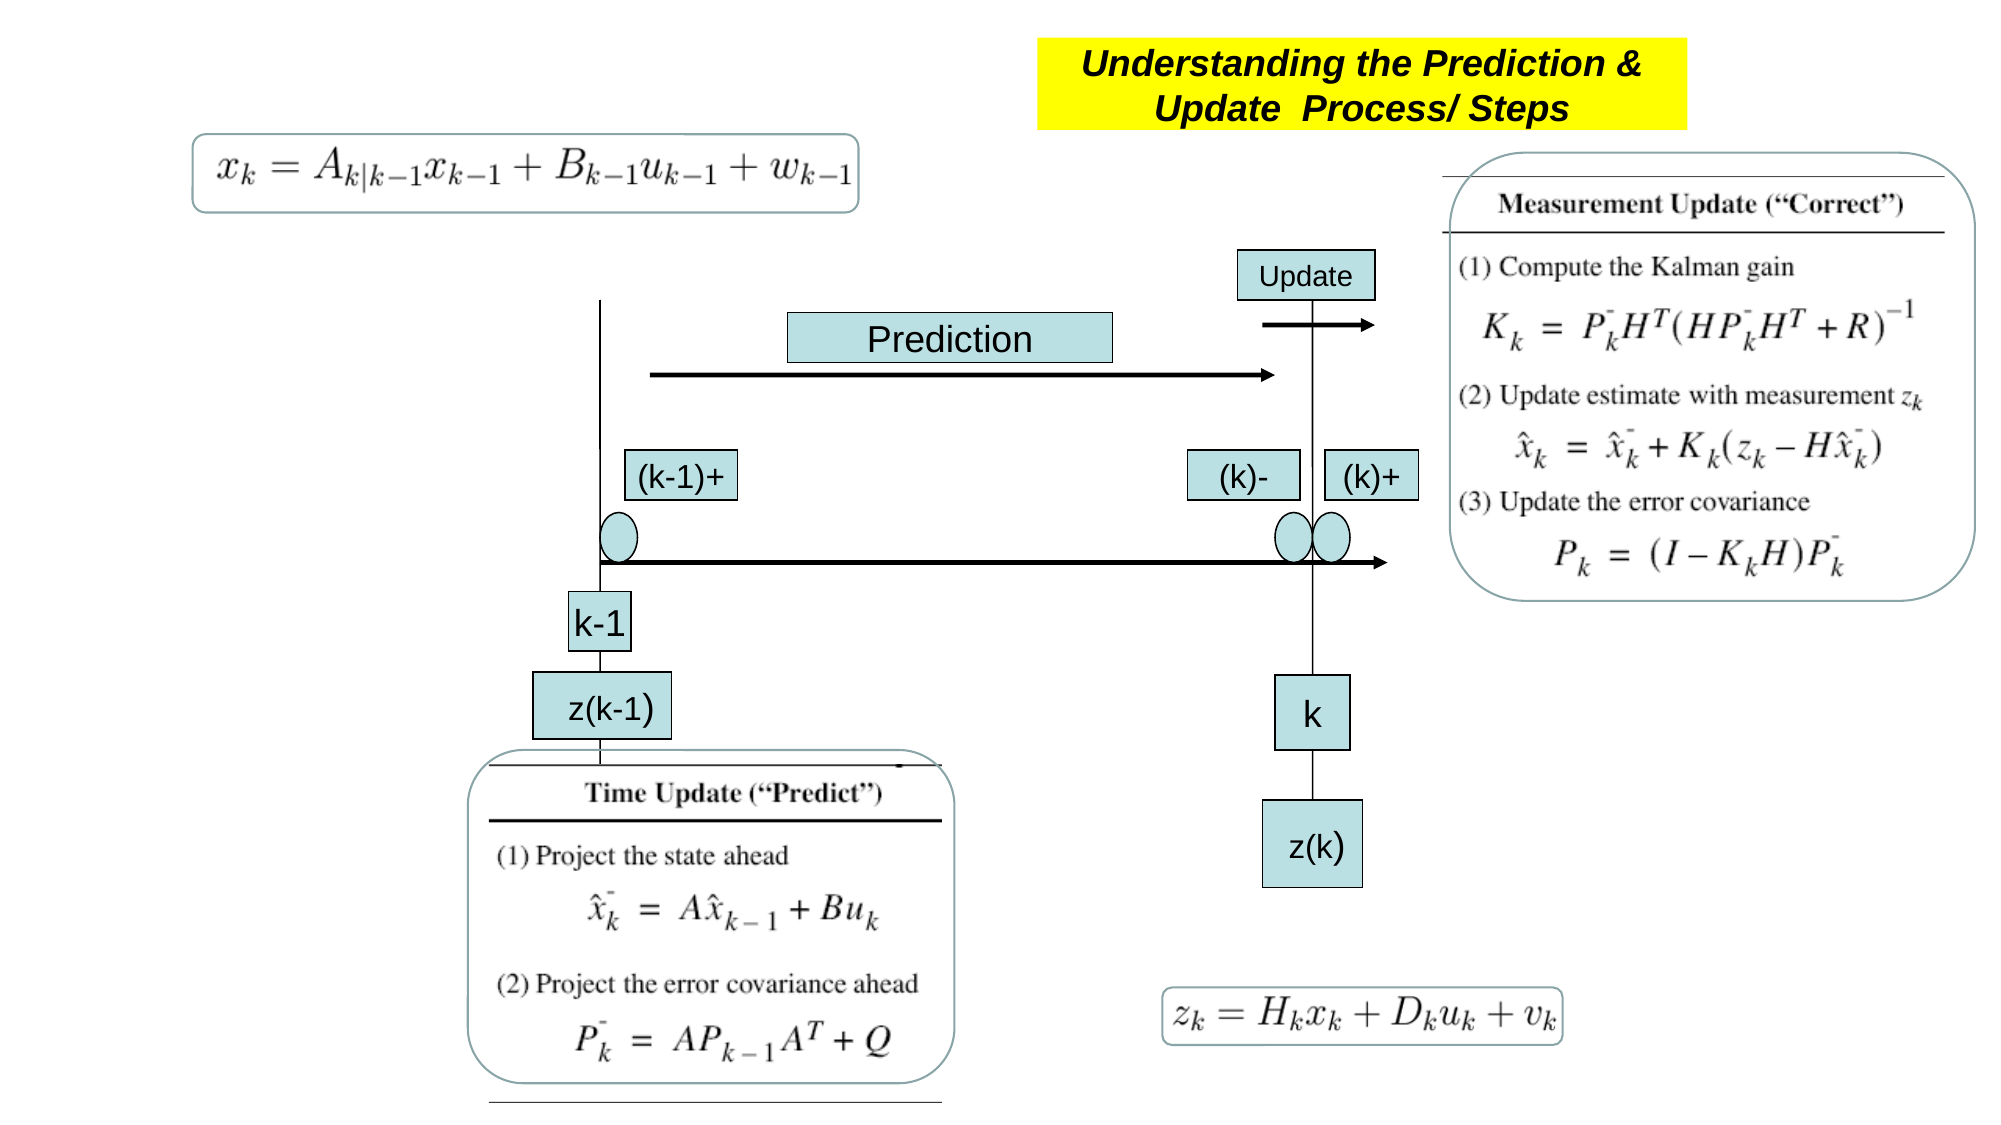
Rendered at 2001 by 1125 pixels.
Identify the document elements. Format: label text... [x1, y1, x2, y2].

picture [1162, 987, 1563, 1046]
text_box (k)+ [1324, 450, 1419, 500]
text_box [466, 748, 938, 1072]
picture [1442, 176, 1945, 601]
text_box k-1 [568, 591, 632, 651]
picture [207, 134, 859, 203]
text_box [942, 768, 956, 1065]
text_box (k)- [1187, 450, 1300, 500]
text_box [649, 368, 1276, 382]
text_box [600, 512, 638, 563]
text_box [1335, 556, 1388, 569]
text_box [1262, 318, 1375, 332]
text_box z(k) [1262, 799, 1363, 888]
text_box k [1274, 674, 1350, 750]
text_box [191, 133, 860, 214]
title Understanding the Prediction & Update Process/ Steps [1037, 37, 1688, 130]
text_box [1275, 512, 1312, 563]
text_box Prediction [787, 312, 1113, 363]
picture [488, 764, 942, 1103]
text_box [1312, 512, 1351, 563]
text_box (k-1)+ [624, 450, 738, 500]
text_box Update [1237, 249, 1375, 300]
text_box z(k-1) [532, 672, 672, 740]
text_box [1469, 151, 1976, 588]
